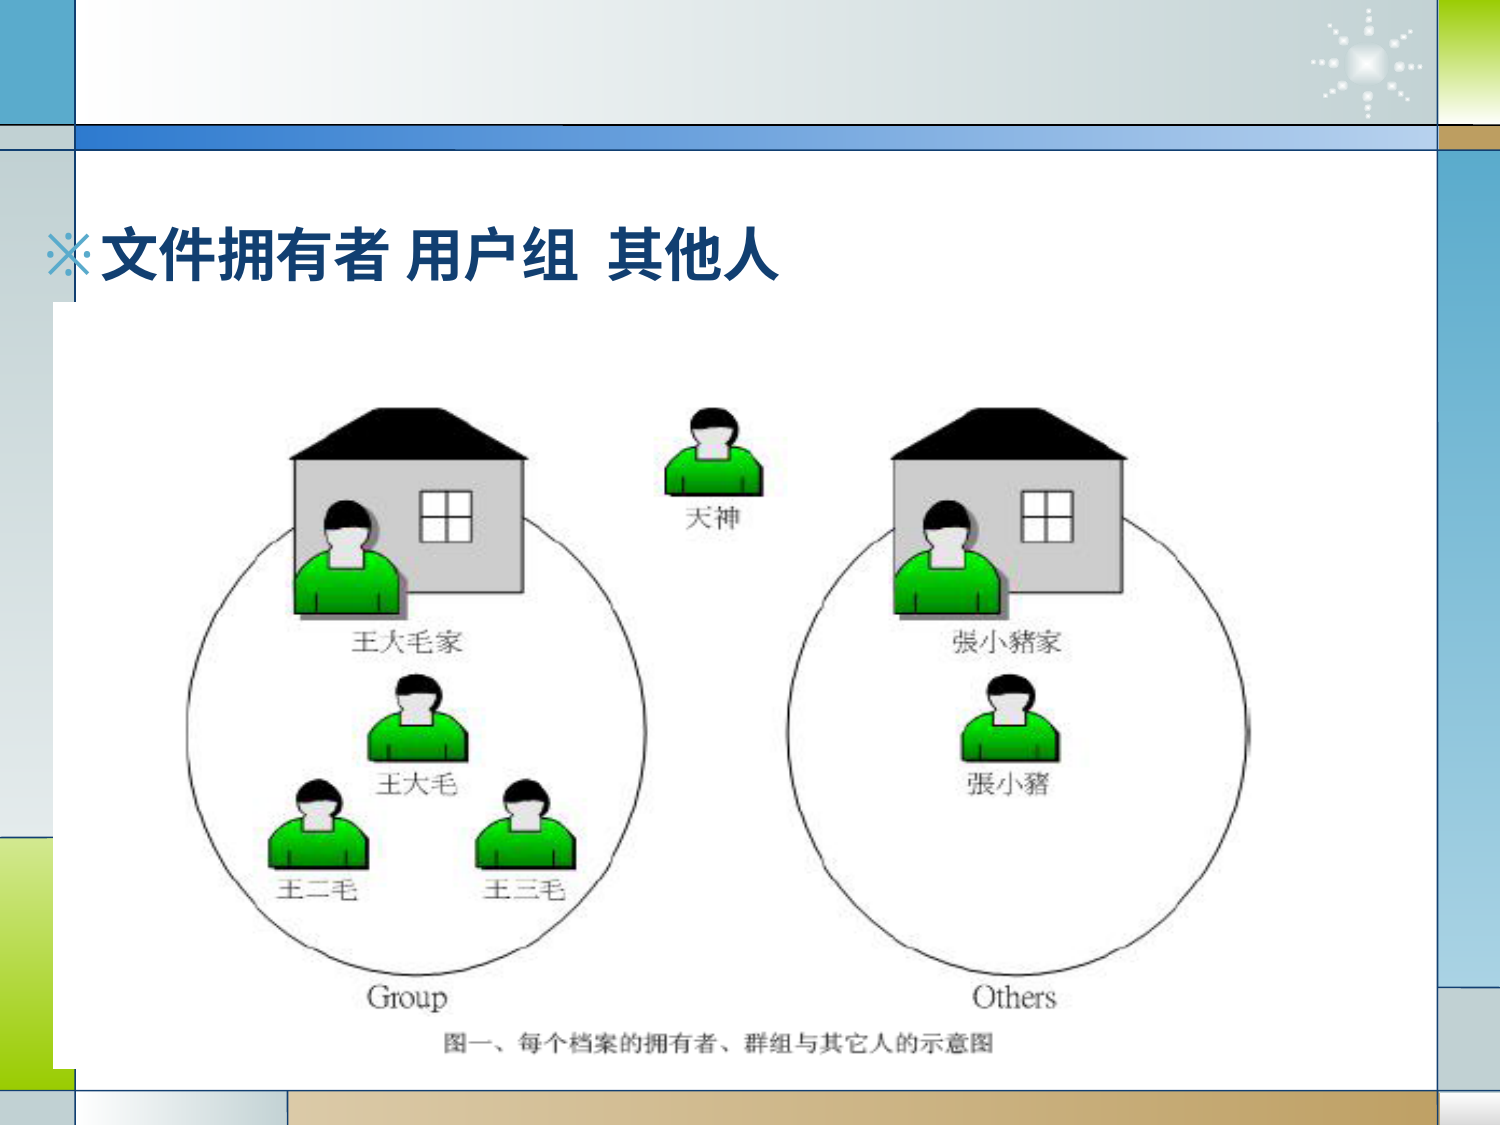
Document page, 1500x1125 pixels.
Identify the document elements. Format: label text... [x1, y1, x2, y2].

picture [52, 302, 1330, 1069]
list 文件拥有者 用户组 其他人 [29, 196, 1301, 1038]
